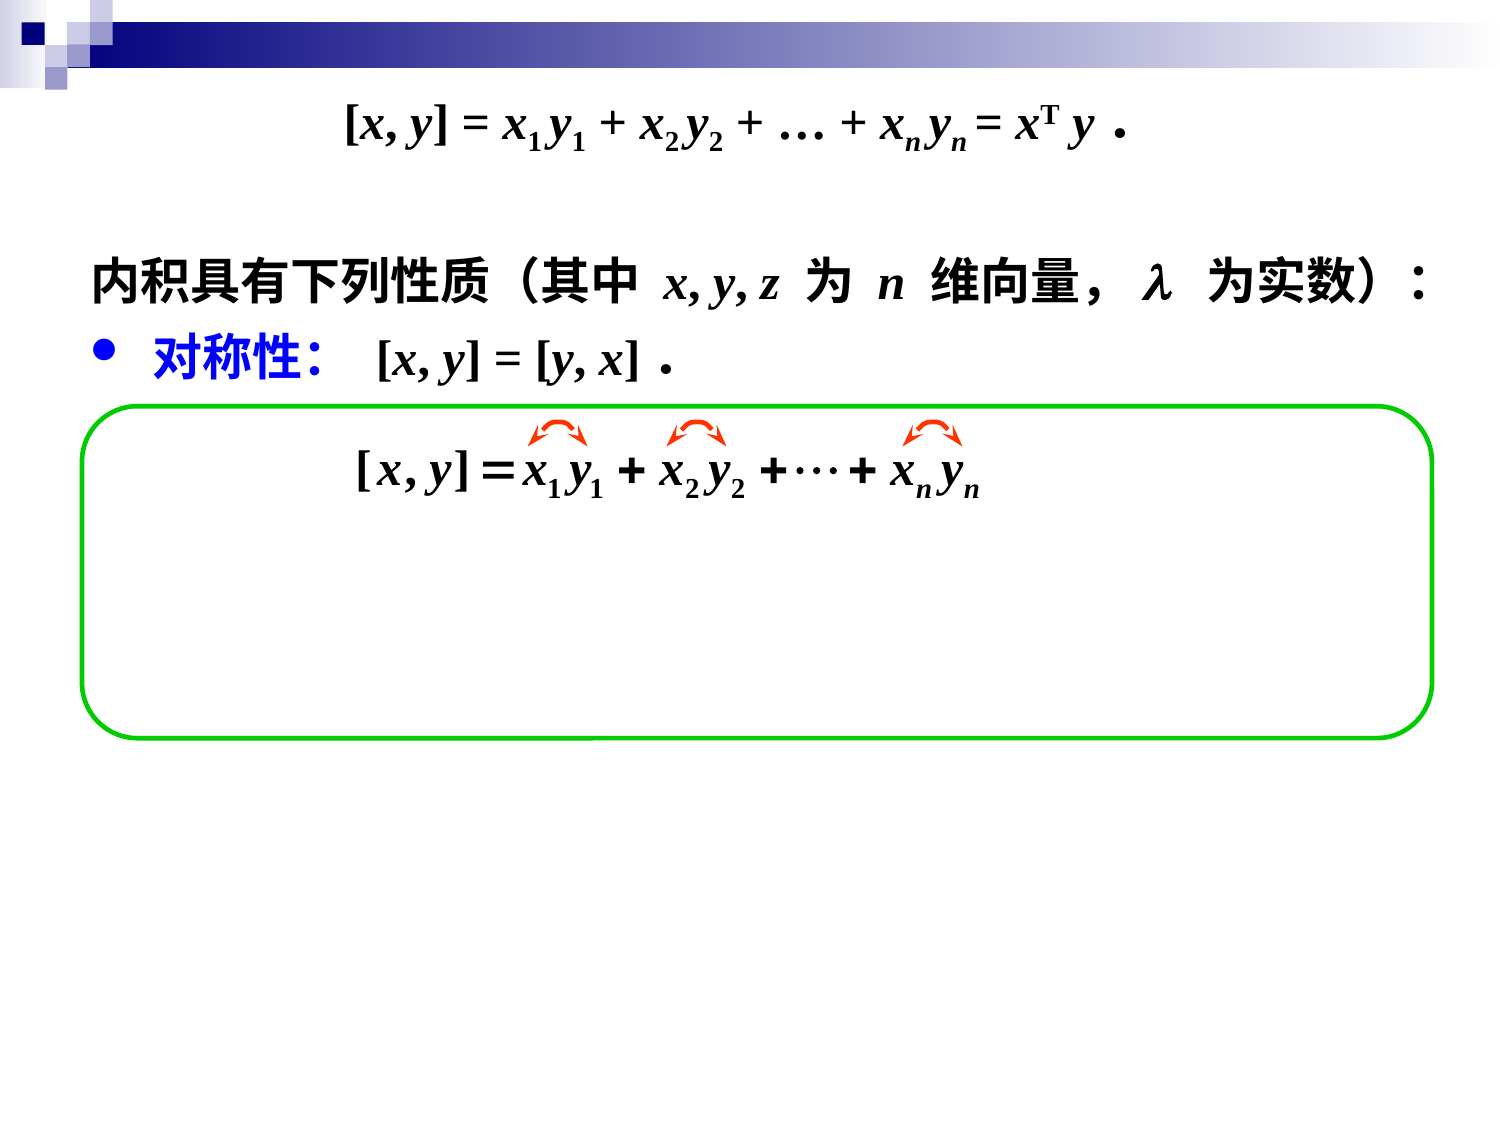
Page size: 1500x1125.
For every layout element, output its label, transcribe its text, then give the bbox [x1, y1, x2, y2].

text_box [541, 421, 575, 431]
text_box [1425, 434, 1432, 710]
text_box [351, 433, 994, 663]
list [x, y] = x1 y1 + x2 y2 + … + xn yn = xT y． 内积具有下列性质（其中 x, y, z 为 n 维向量，l 为实数）： 对称性： [x, y] = [y, x]． [75, 74, 1425, 728]
text_box [680, 421, 714, 431]
text_box [105, 728, 1409, 739]
text_box [916, 421, 950, 431]
